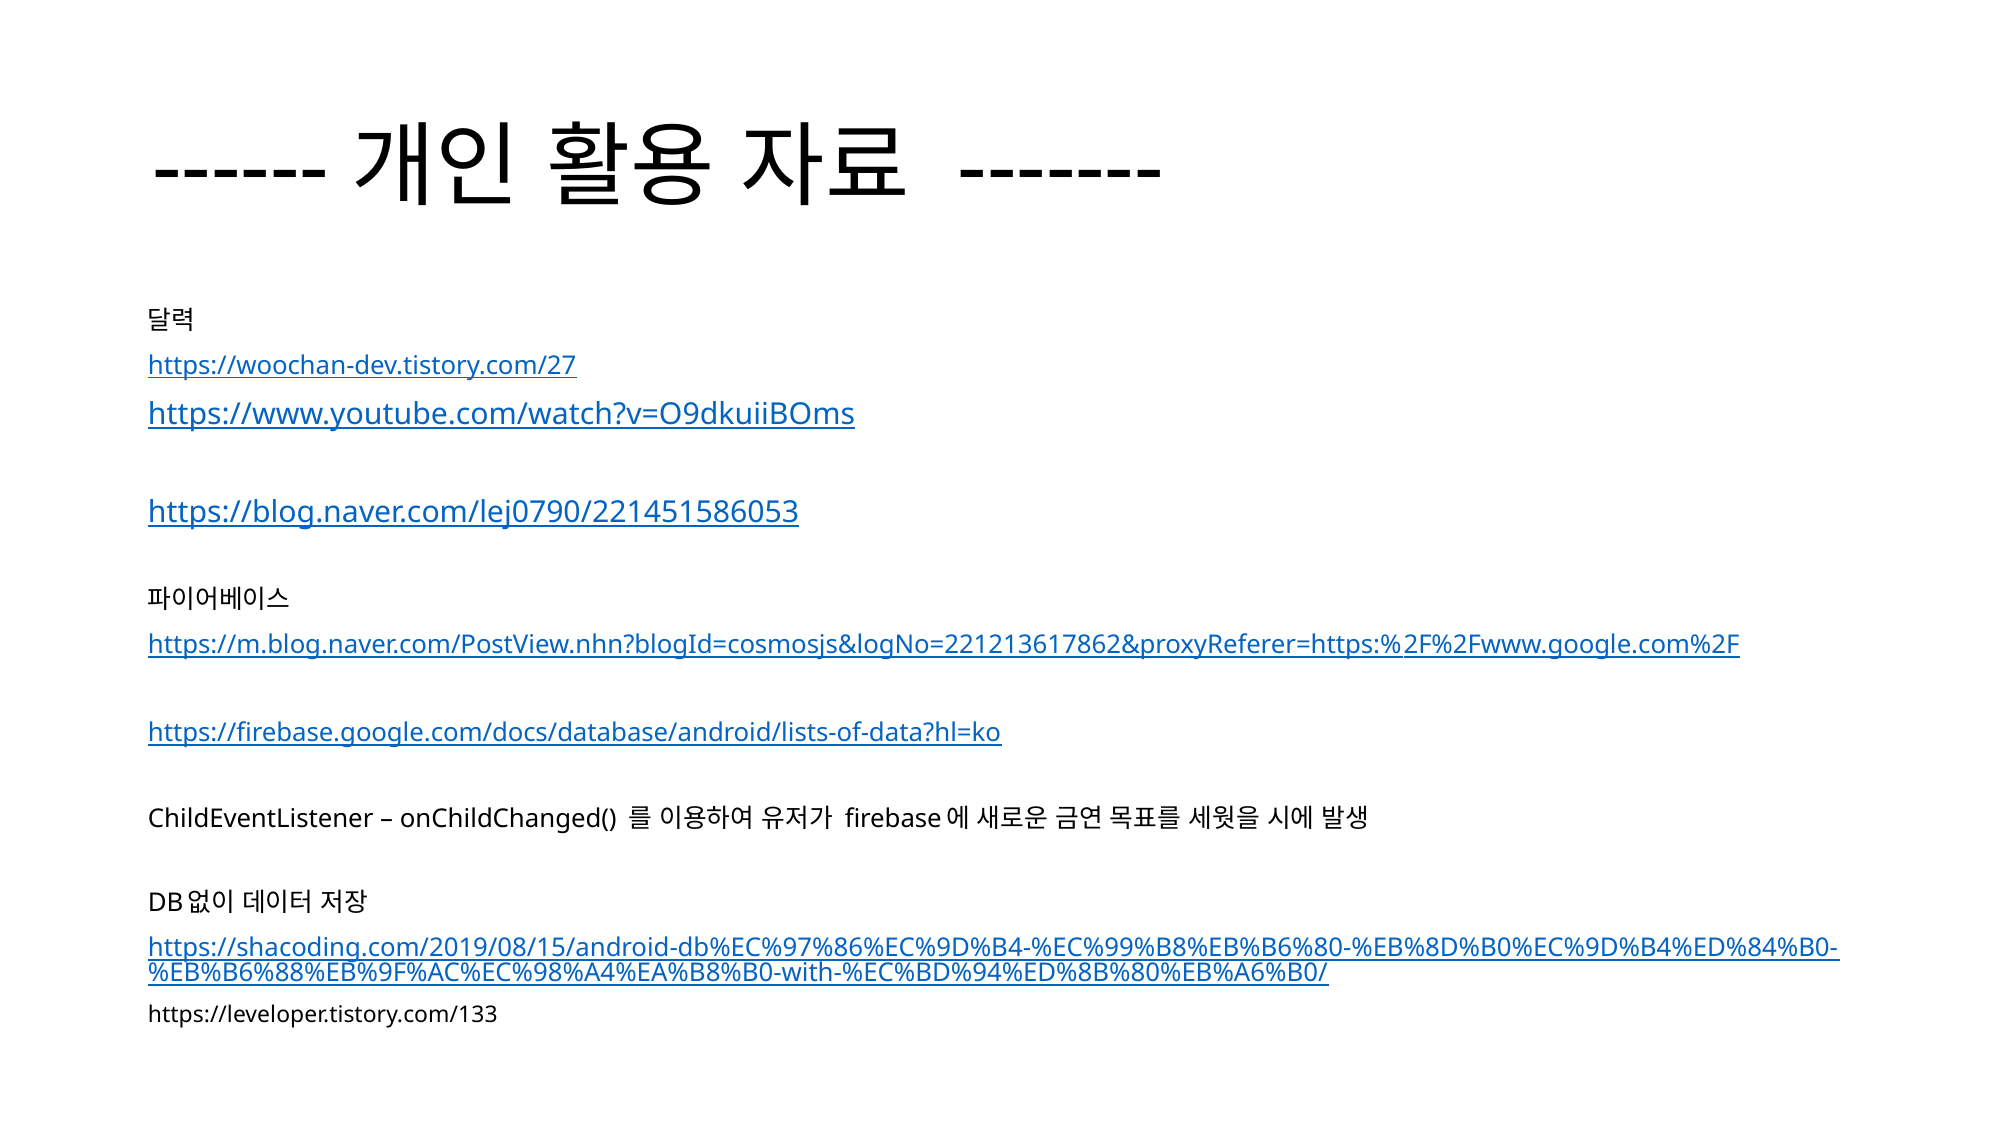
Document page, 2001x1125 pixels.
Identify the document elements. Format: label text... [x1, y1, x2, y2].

title ------개인 활용 자료 ------- [137, 59, 1863, 278]
list 달력 https://woochan-dev.tistory.com/27 https://www.youtube.com/watch?v=O9dkuiiBOms https://blog.naver.com/lej0790/221451586053 파이어베이스 https://m.blog.naver.com/PostView.nhn?blogId=cosmosjs&logNo=221213617862&proxyReferer=https:%2F%2Fwww.google.com%2F https://firebase.google.com/docs/database/android/lists-of-data?hl=ko ChildEventListener – onChildChanged() 를 이용하여 유저가 firebase에 새로운 금연 목표를 세웟을 시에 발생 DB없이 데이터 저장 https://shacoding.com/2019/08/15/android-db%EC%97%86%EC%9D%B4-%EC%99%B8%EB%B6%80-%EB%8D%B0%EC%9D%B4%ED%84%B0-%EB%B6%88%EB%9F%AC%EC%98%A4%EA%B8%B0-with-%EC%BD%94%ED%8B%80%EB%A6%B0/ https://leveloper.tistory.com/133 [132, 299, 1858, 1014]
